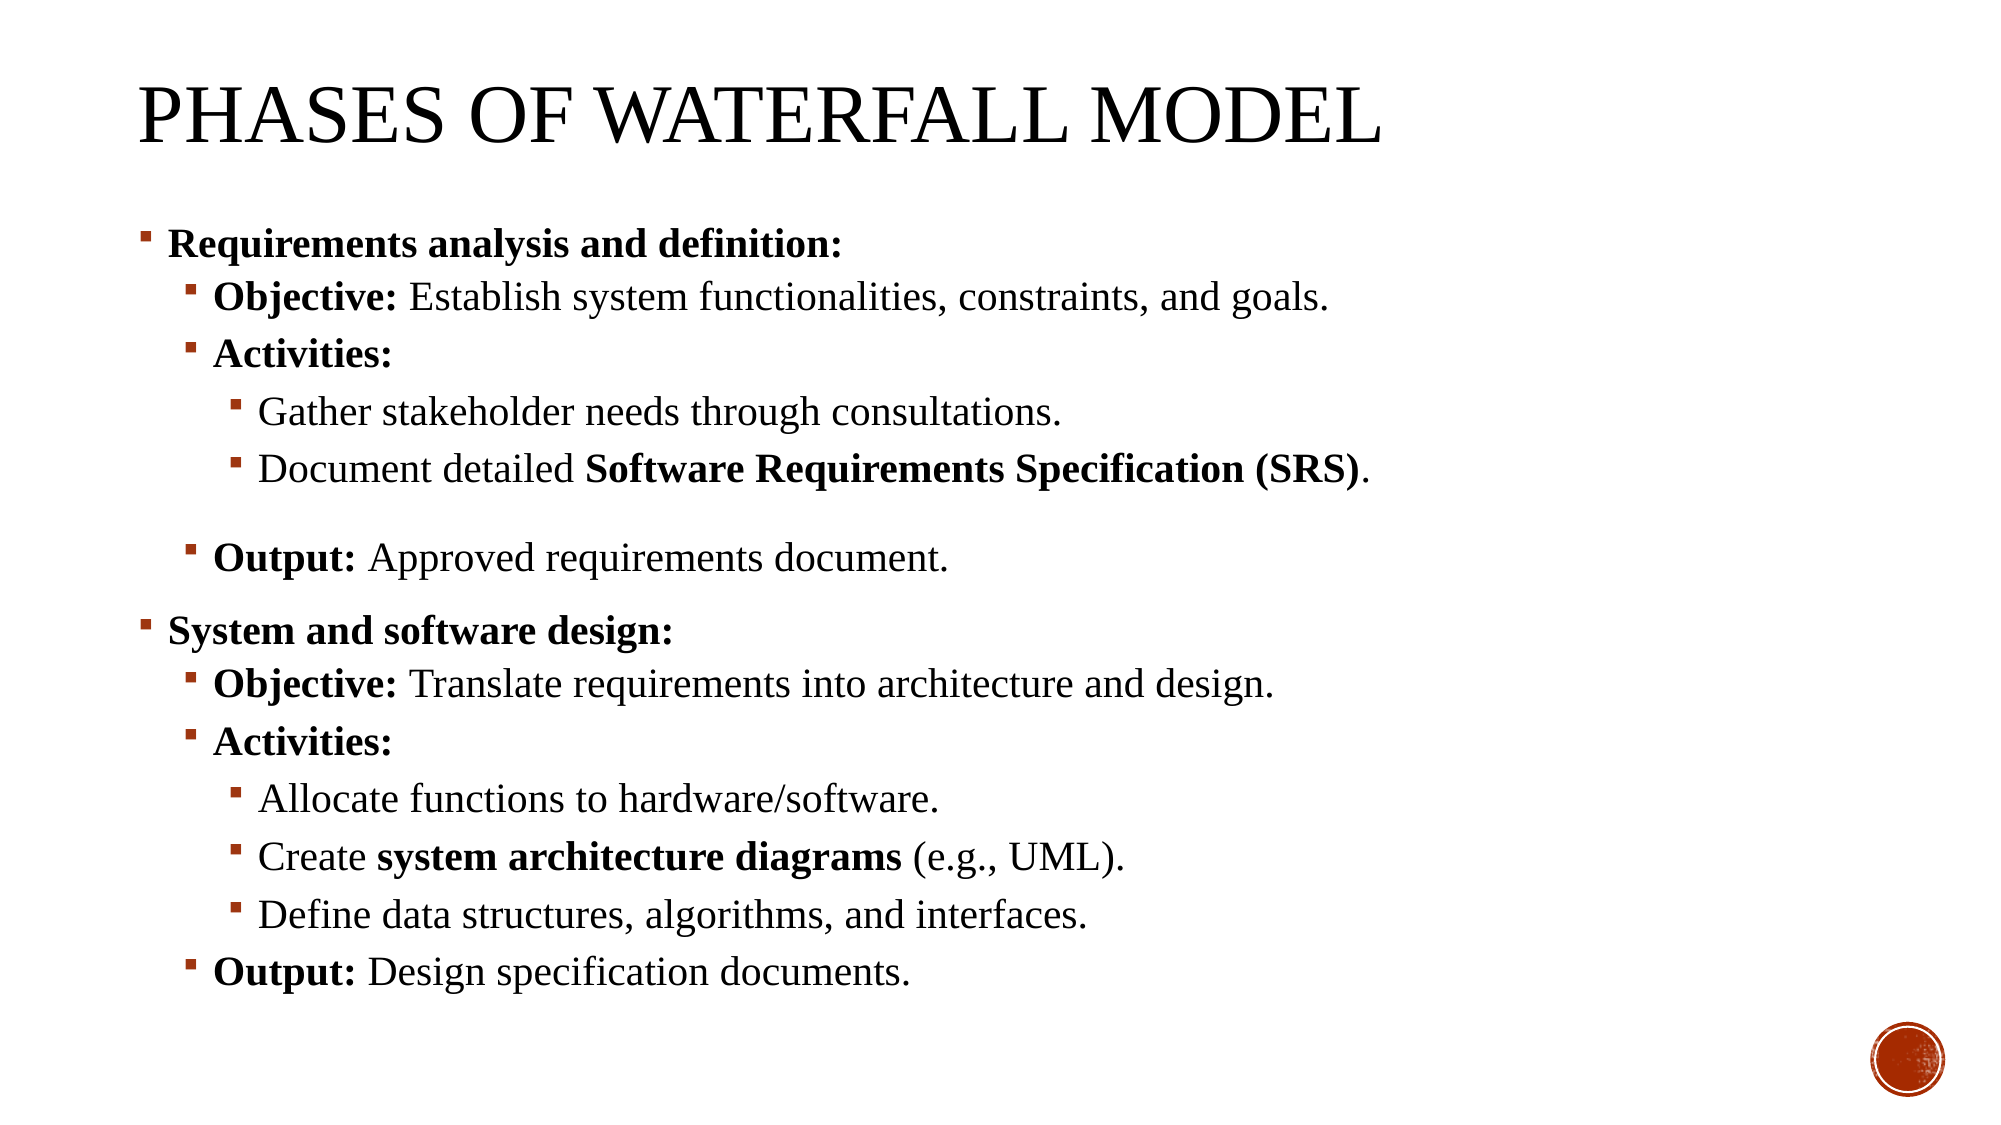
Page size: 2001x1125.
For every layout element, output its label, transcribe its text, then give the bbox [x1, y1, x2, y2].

list Requirements analysis and definition: Objective: Establish system functionalities, constraints, and goals. Activities: Gather stakeholder needs through consultations. Document detailed Software Requirements Specification (SRS). Output: Approved requirements document. System and software design: Objective: Translate requirements into architecture and design. Activities: Allocate functions to hardware/software. Create system architecture diagrams (e.g., UML). Define data structures, algorithms, and interfaces. Output: Design specification documents. [122, 208, 1856, 1046]
title phases of waterfall model [122, 43, 1856, 188]
